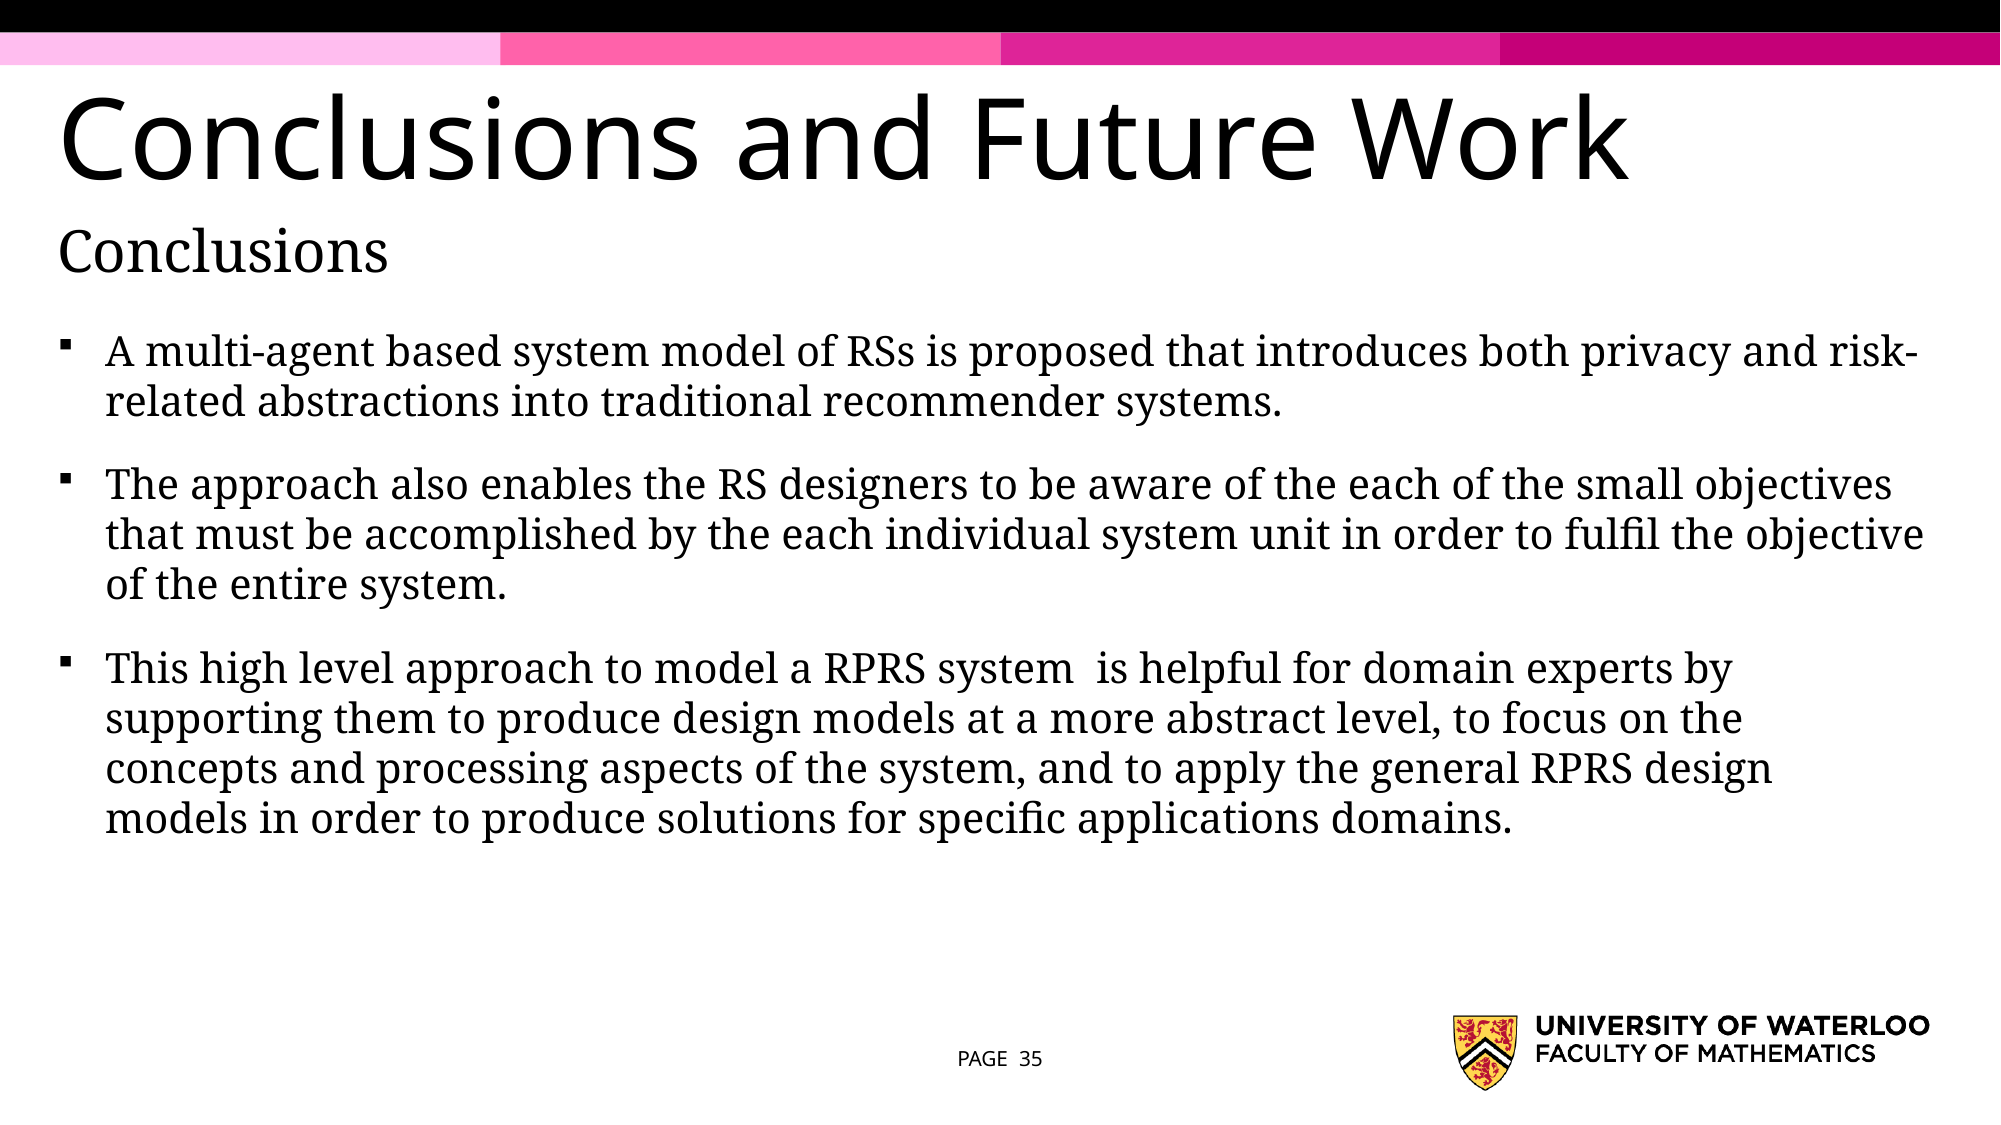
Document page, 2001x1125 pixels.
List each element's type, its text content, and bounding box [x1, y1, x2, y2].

text_box Conclusions [42, 206, 1542, 292]
text_box A multi-agent based system model of RSs is proposed that introduces both privacy and risk-related abstractions into traditional recommender systems. The approach also enables the RS designers to be aware of the each of the small objectives that must be accomplished by the each individual system unit in order to fulfil the objective of the entire system. This high level approach to model a RPRS system is helpful for domain experts by supporting them to produce design models at a more abstract level, to focus on the concepts and processing aspects of the system, and to apply the general RPRS design models in order to produce solutions for specific applications domains. [42, 316, 1941, 1011]
title Conclusions and Future Work [42, 71, 1941, 219]
picture [1375, 956, 2001, 1125]
slide_number PAGE 35 [916, 1039, 1084, 1081]
